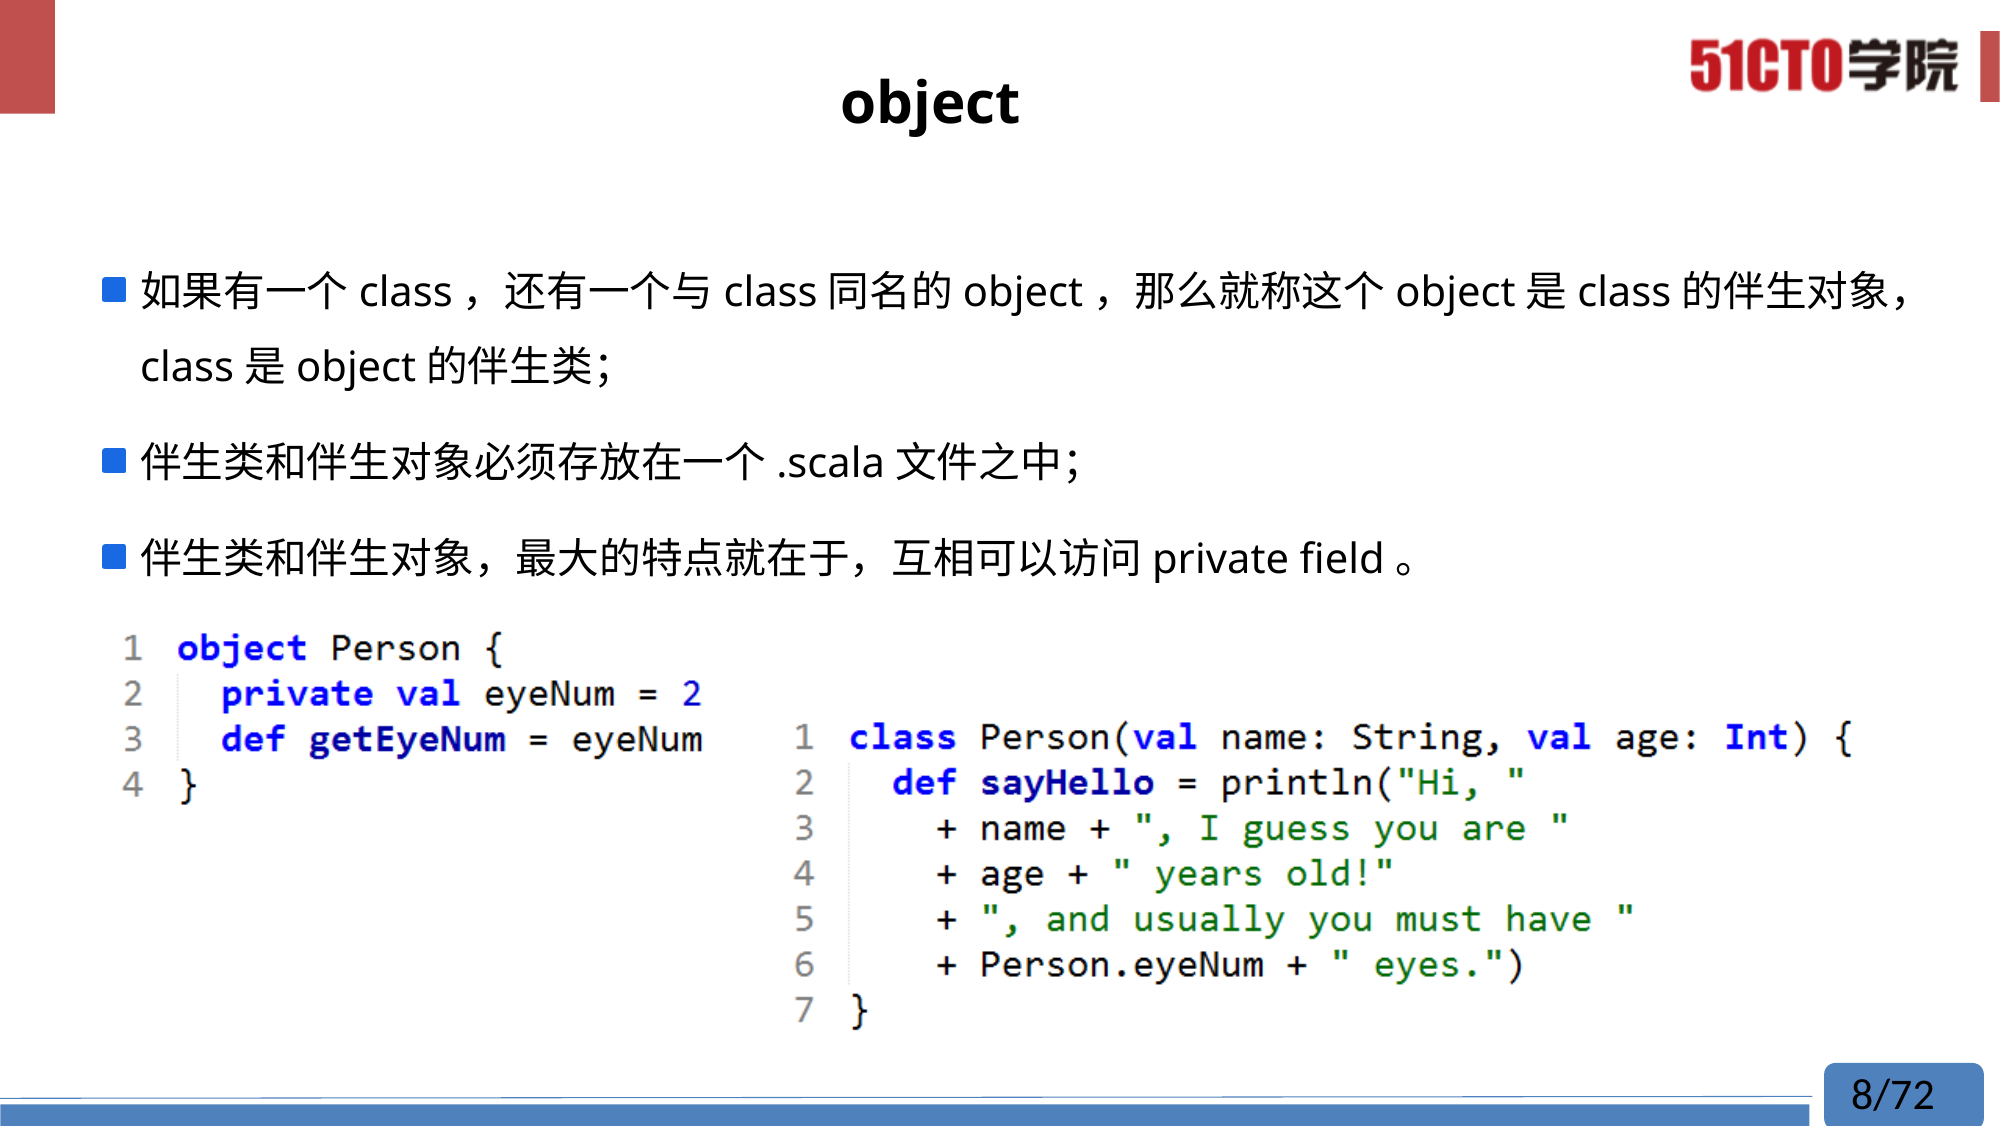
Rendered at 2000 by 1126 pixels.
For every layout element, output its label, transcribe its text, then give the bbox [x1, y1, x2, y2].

picture [113, 629, 725, 808]
picture [102, 448, 126, 473]
picture [789, 718, 1857, 1038]
title object [255, 42, 1606, 167]
picture [1685, 31, 1964, 99]
picture [102, 277, 126, 302]
picture [102, 544, 126, 569]
list 如果有一个class，还有一个与class同名的object，那么就称这个object是class的伴生对象，class是object的伴生类； 伴生类和伴生对象必须存放在一个.scala文件之中； 伴生类和伴生对象，最大的特点就在于，互相可以访问private field。 [87, 231, 1922, 1028]
